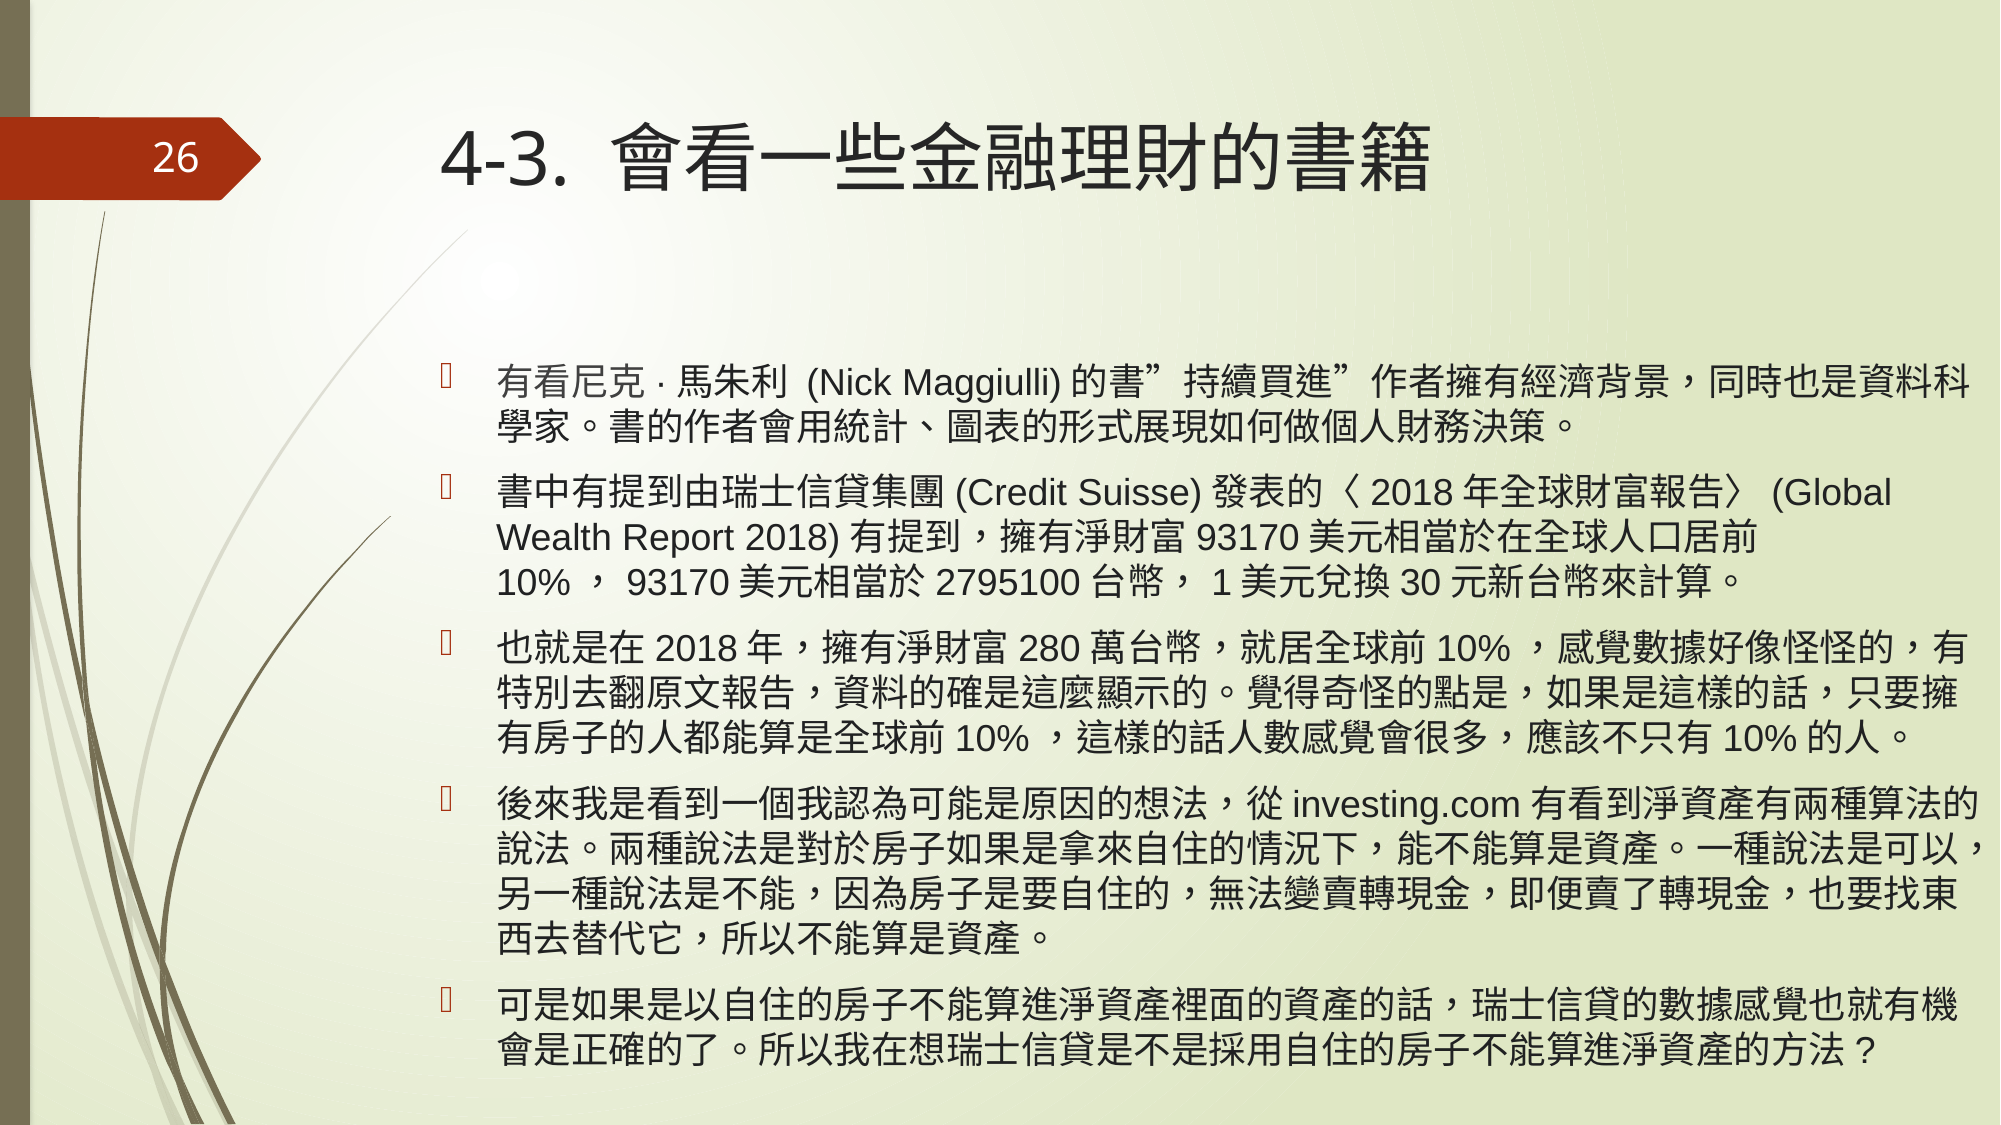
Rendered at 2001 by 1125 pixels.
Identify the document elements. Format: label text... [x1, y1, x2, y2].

slide_number 26 [87, 129, 216, 190]
title 4-3. 會看一些金融理財的書籍 [425, 102, 1888, 313]
list 有看尼克·馬朱利 (Nick Maggiulli)的書”持續買進”作者擁有經濟背景，同時也是資料科學家。書的作者會用統計、圖表的形式展現如何做個人財務決策。 書中有提到由瑞士信貸集團(Credit Suisse)發表的〈2018年全球財富報告〉(Global Wealth Report 2018)有提到，擁有淨財富93170美元相當於在全球人口居前10%，93170美元相當於2795100台幣，1美元兌換30元新台幣來計算。 也就是在2018年，擁有淨財富280萬台幣，就居全球前10%，感覺數據好像怪怪的，有特別去翻原文報告，資料的確是這麼顯示的。覺得奇怪的點是，如果是這樣的話，只要擁有房子的人都能算是全球前10%，這樣的話人數感覺會很多，應該不只有10%的人。 後來我是看到一個我認為可能是原因的想法，從investing.com有看到淨資產有兩種算法的說法。兩種說法是對於房子如果是拿來自住的情況下，能不能算是資產。一種說法是可以，另一種說法是不能，因為房子是要自住的，無法變賣轉現金，即便賣了轉現金，也要找東西去替代它，所以不能算是資產。 可是如果是以自住的房子不能算進淨資產裡面的資產的話，瑞士信貸的數據感覺也就有機會是正確的了。所以我在想瑞士信貸是不是採用自住的房子不能算進淨資產的方法? [424, 350, 2000, 1125]
